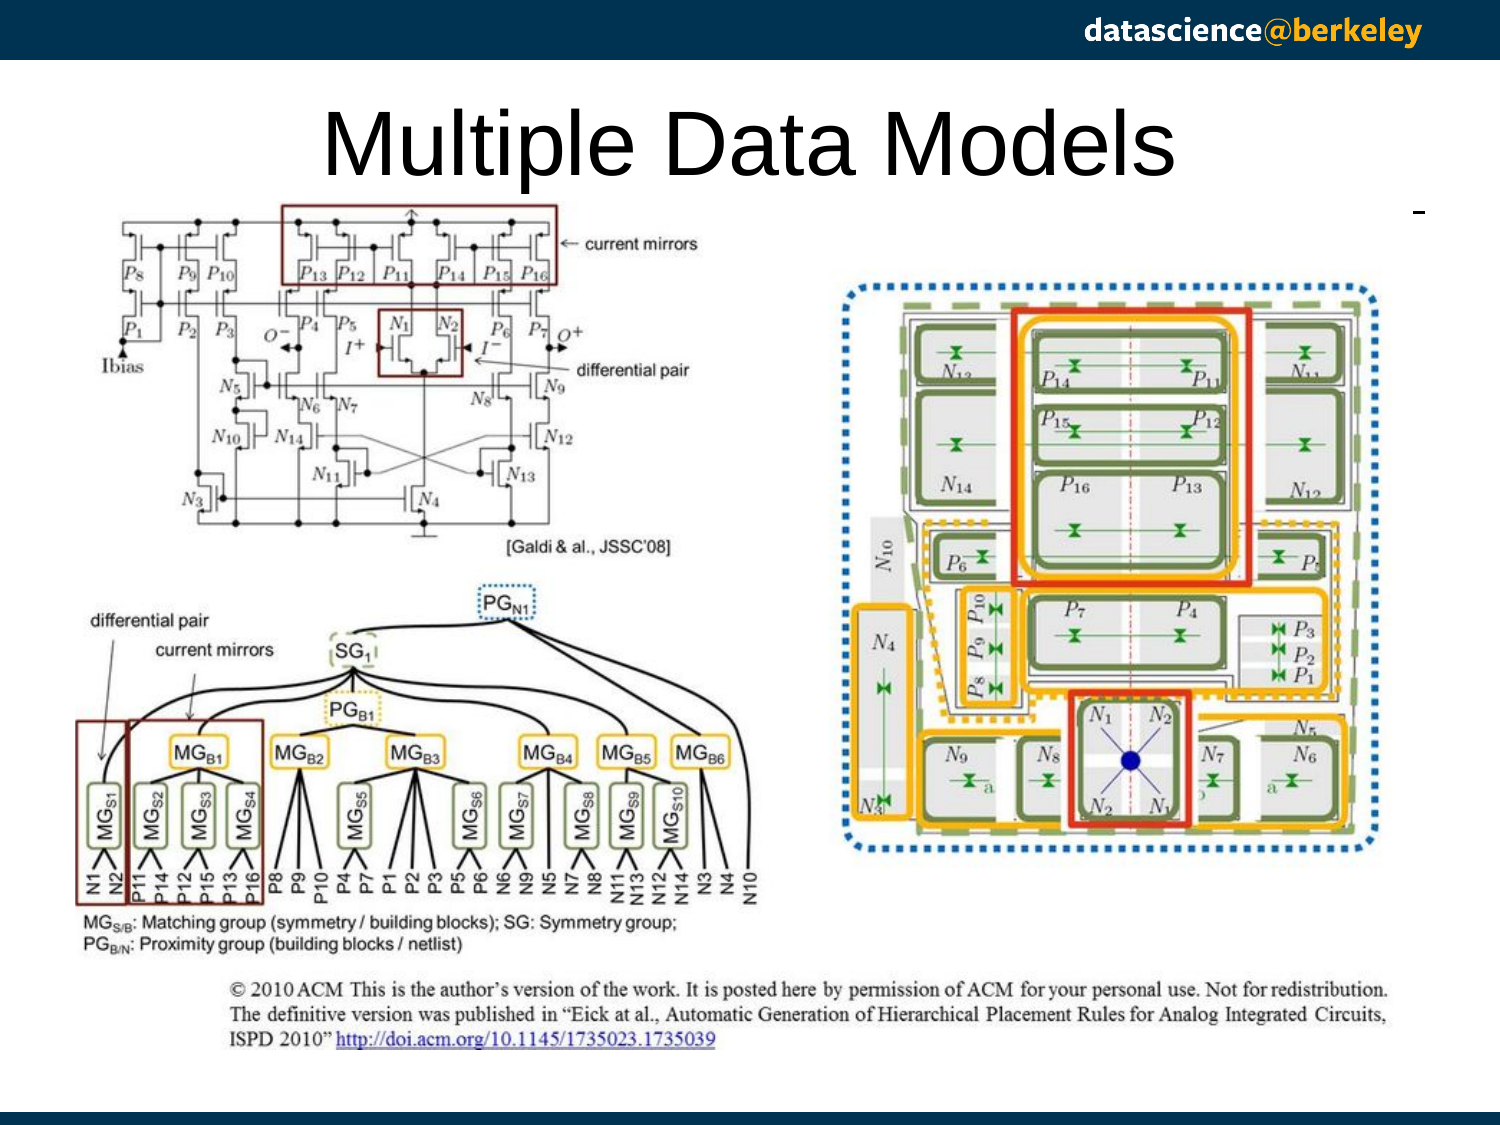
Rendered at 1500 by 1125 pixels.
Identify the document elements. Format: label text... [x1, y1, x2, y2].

picture [1079, 10, 1431, 52]
picture [74, 201, 1413, 1051]
title Multiple Data Models [75, 45, 1425, 233]
